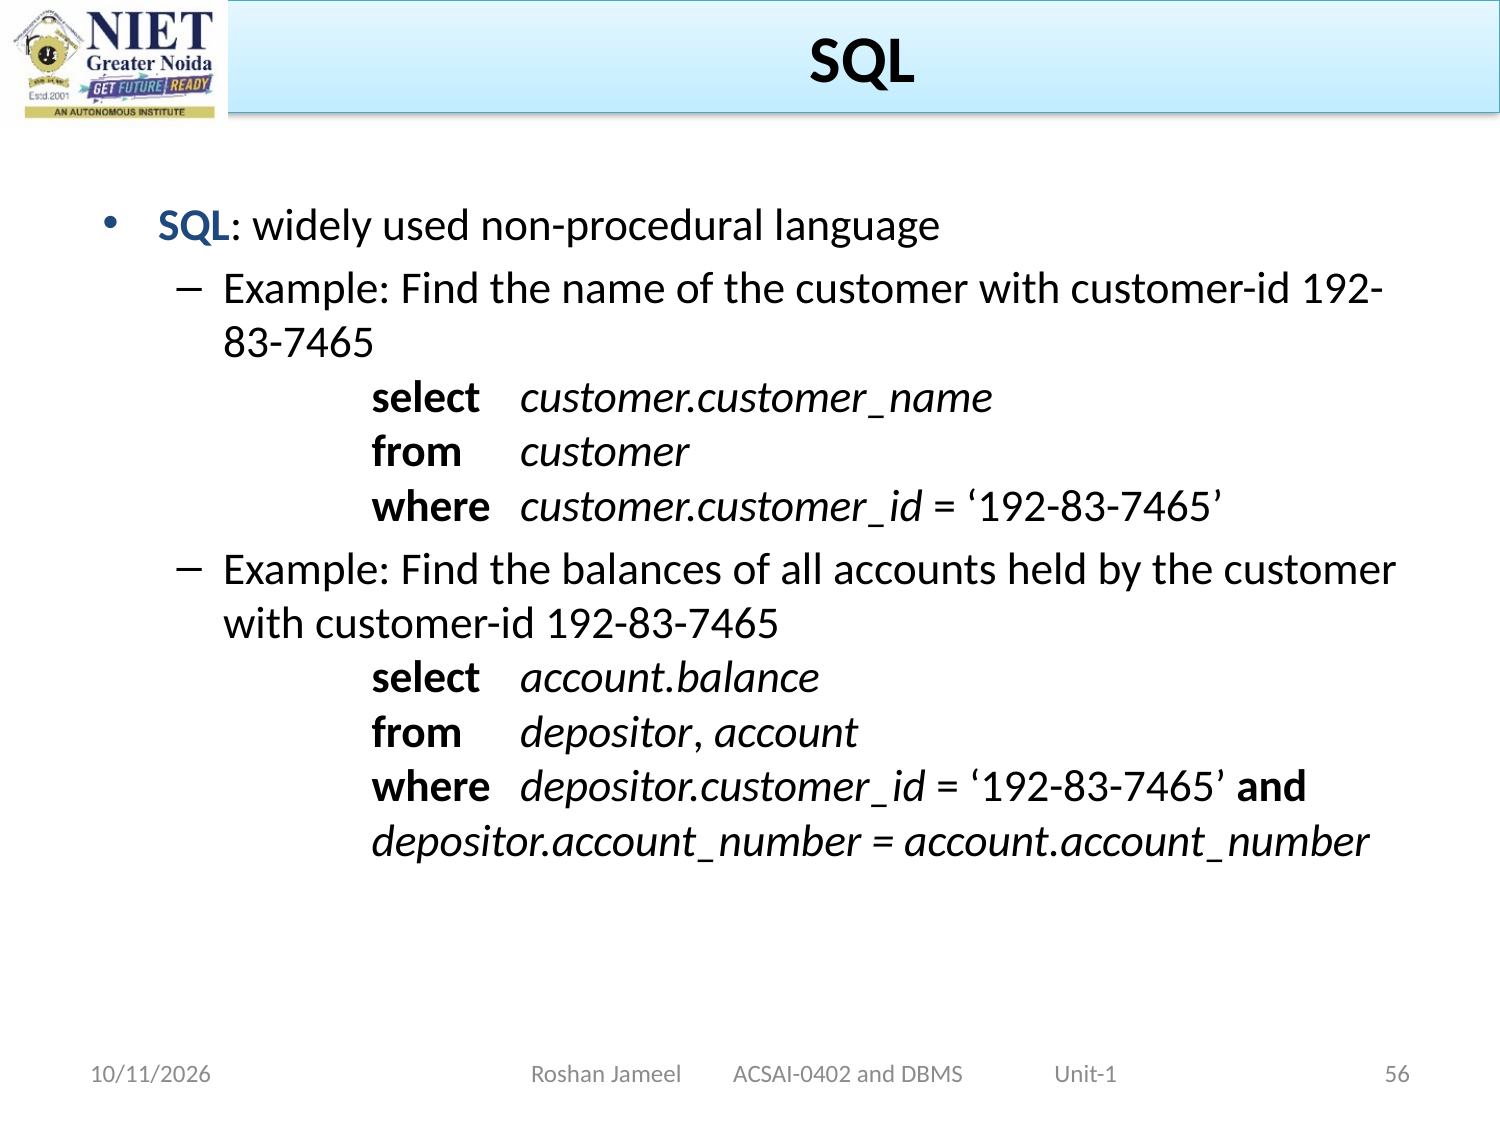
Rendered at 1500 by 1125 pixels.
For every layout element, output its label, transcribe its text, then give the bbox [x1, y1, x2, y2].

text_box SQL [229, 0, 1500, 113]
footer Roshan Jameel ACSAI-0402 and DBMS Unit-1 [412, 1042, 1074, 1103]
picture [0, 0, 228, 130]
slide_number 56 [1074, 1042, 1425, 1103]
list SQL: widely used non-procedural language Example: Find the name of the customer with customer-id 192-83-7465 select customer.customer_name from customer where customer.customer_id = ‘192-83-7465’ Example: Find the balances of all accounts held by the customer with customer-id 192-83-7465 select account.balance from depositor, account where depositor.customer_id = ‘192-83-7465’ and depositor.account_number = account.account_number [87, 187, 1438, 930]
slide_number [75, 1042, 412, 1103]
